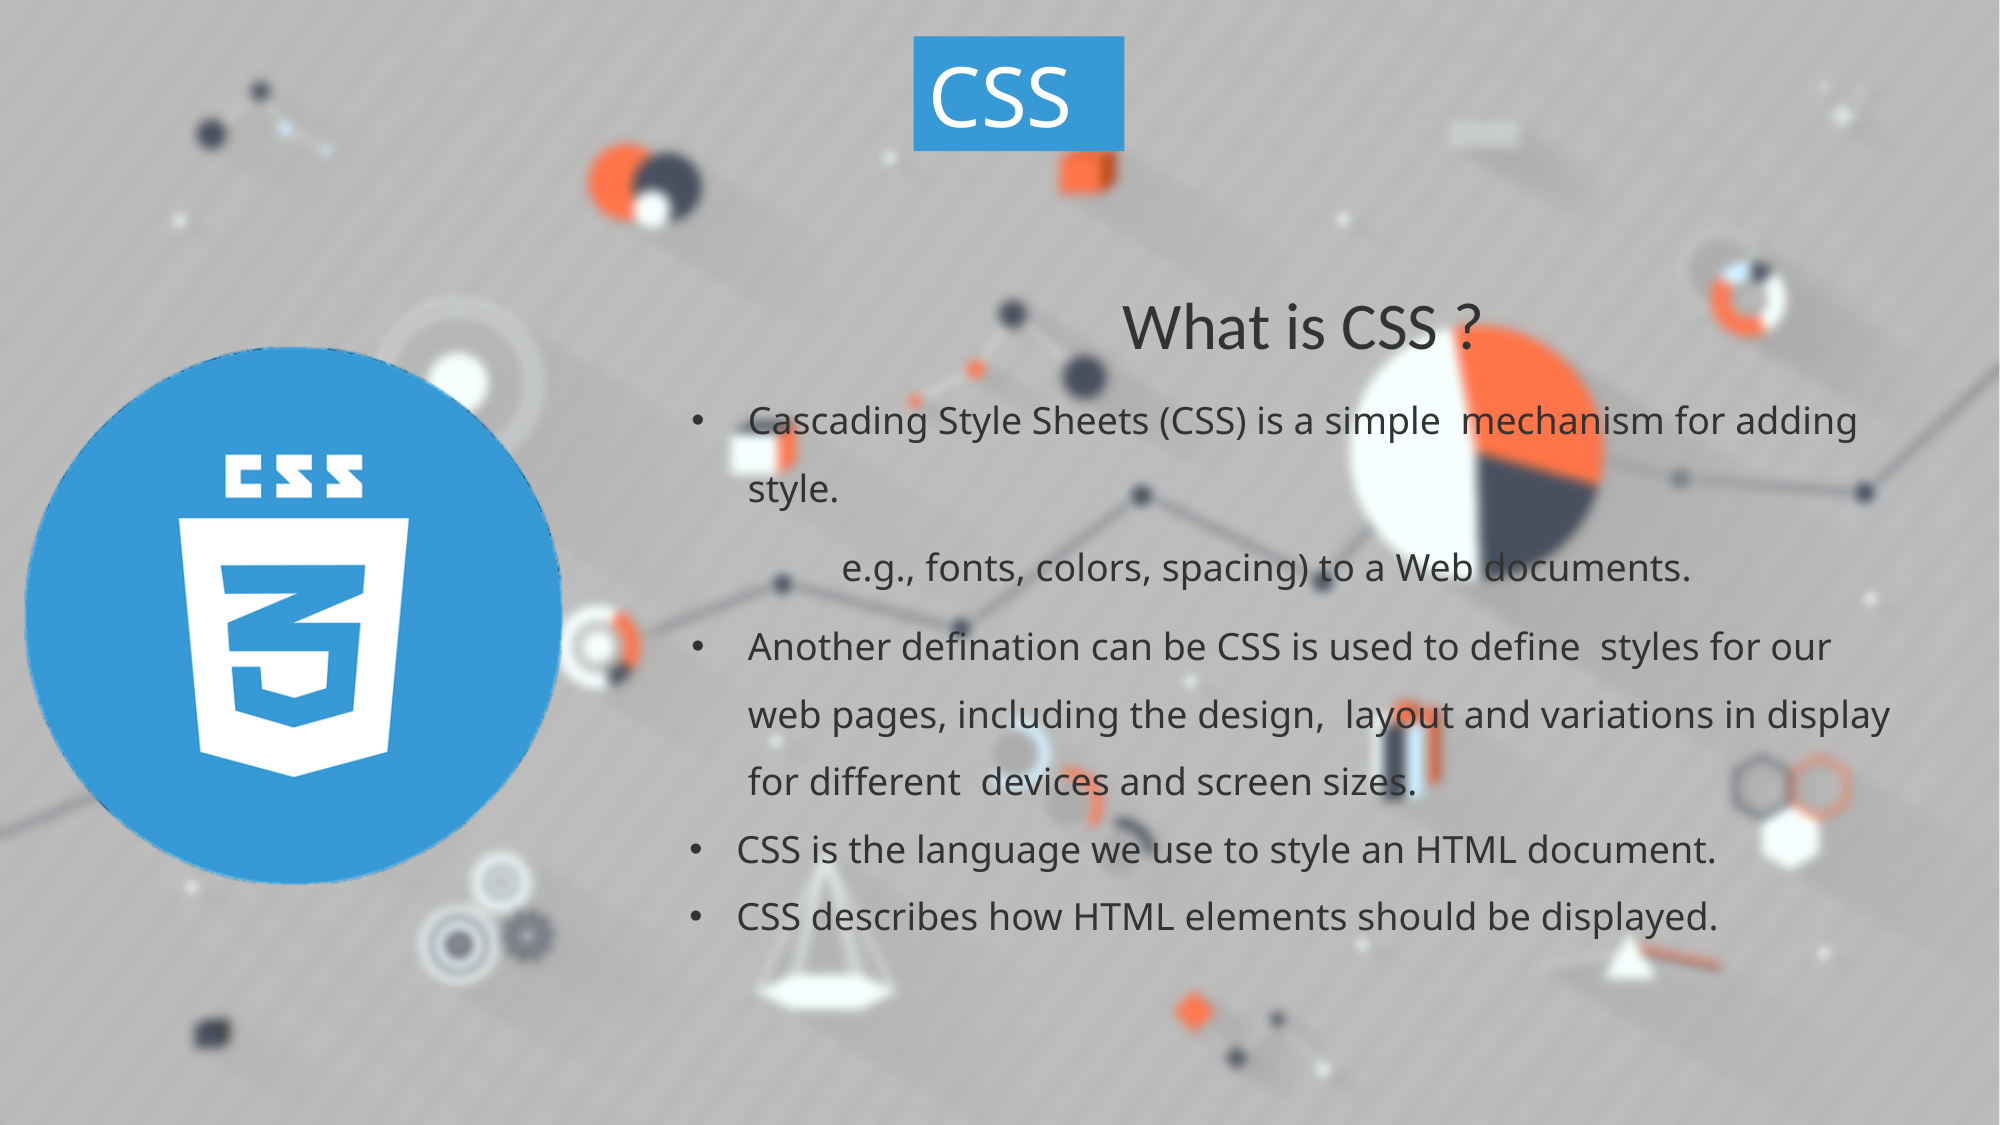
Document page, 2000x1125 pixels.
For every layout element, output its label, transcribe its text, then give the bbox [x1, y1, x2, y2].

text_box What is CSS ? Cascading Style Sheets (CSS) is a simple mechanism for adding style. e.g., fonts, colors, spacing) to a Web documents. Another defination can be CSS is used to define styles for our web pages, including the design, layout and variations in display for different devices and screen sizes. CSS is the language we use to style an HTML document. CSS describes how HTML elements should be displayed. [674, 275, 1931, 991]
picture [23, 345, 564, 886]
text_box CSS [913, 36, 1125, 152]
